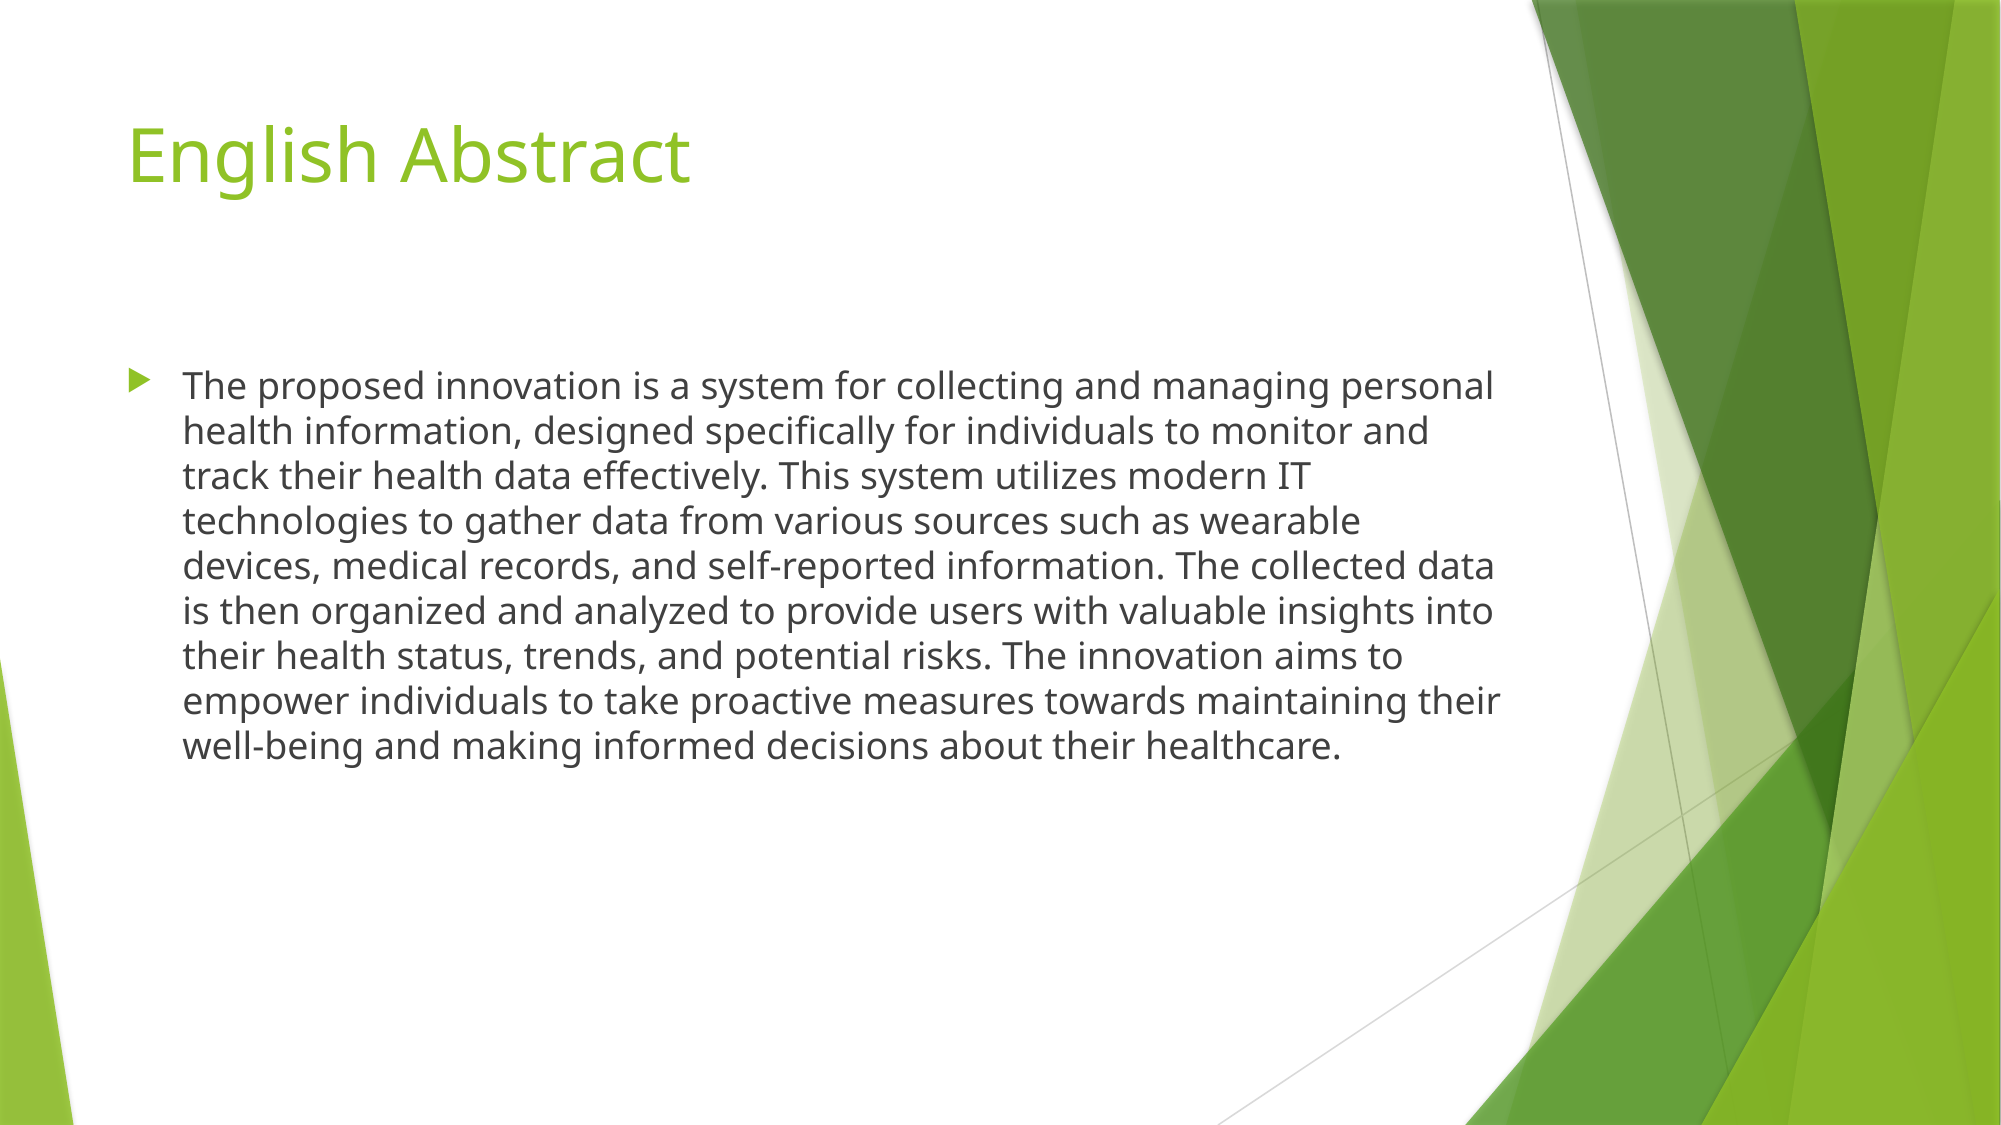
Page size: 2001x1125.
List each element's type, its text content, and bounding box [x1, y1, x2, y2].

title English Abstract [111, 99, 1522, 317]
list The proposed innovation is a system for collecting and managing personal health information, designed specifically for individuals to monitor and track their health data effectively. This system utilizes modern IT technologies to gather data from various sources such as wearable devices, medical records, and self-reported information. The collected data is then organized and analyzed to provide users with valuable insights into their health status, trends, and potential risks. The innovation aims to empower individuals to take proactive measures towards maintaining their well-being and making informed decisions about their healthcare. [111, 354, 1522, 992]
